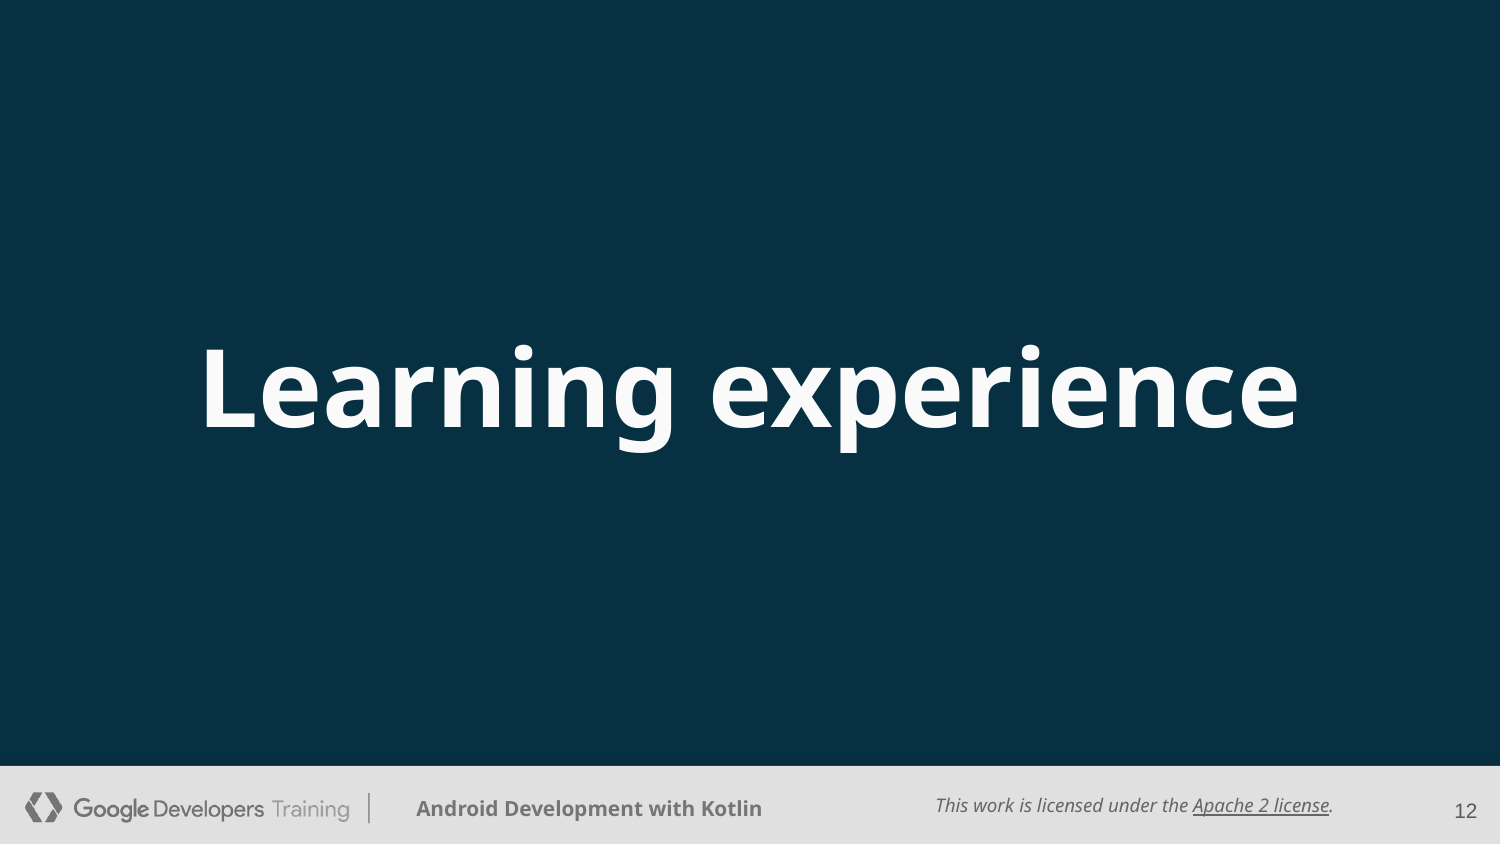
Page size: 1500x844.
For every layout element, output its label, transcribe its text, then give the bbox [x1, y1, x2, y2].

picture [0, 0, 1500, 844]
text_box Learning experience [51, 234, 1449, 535]
slide_number ‹#› [1402, 777, 1493, 842]
